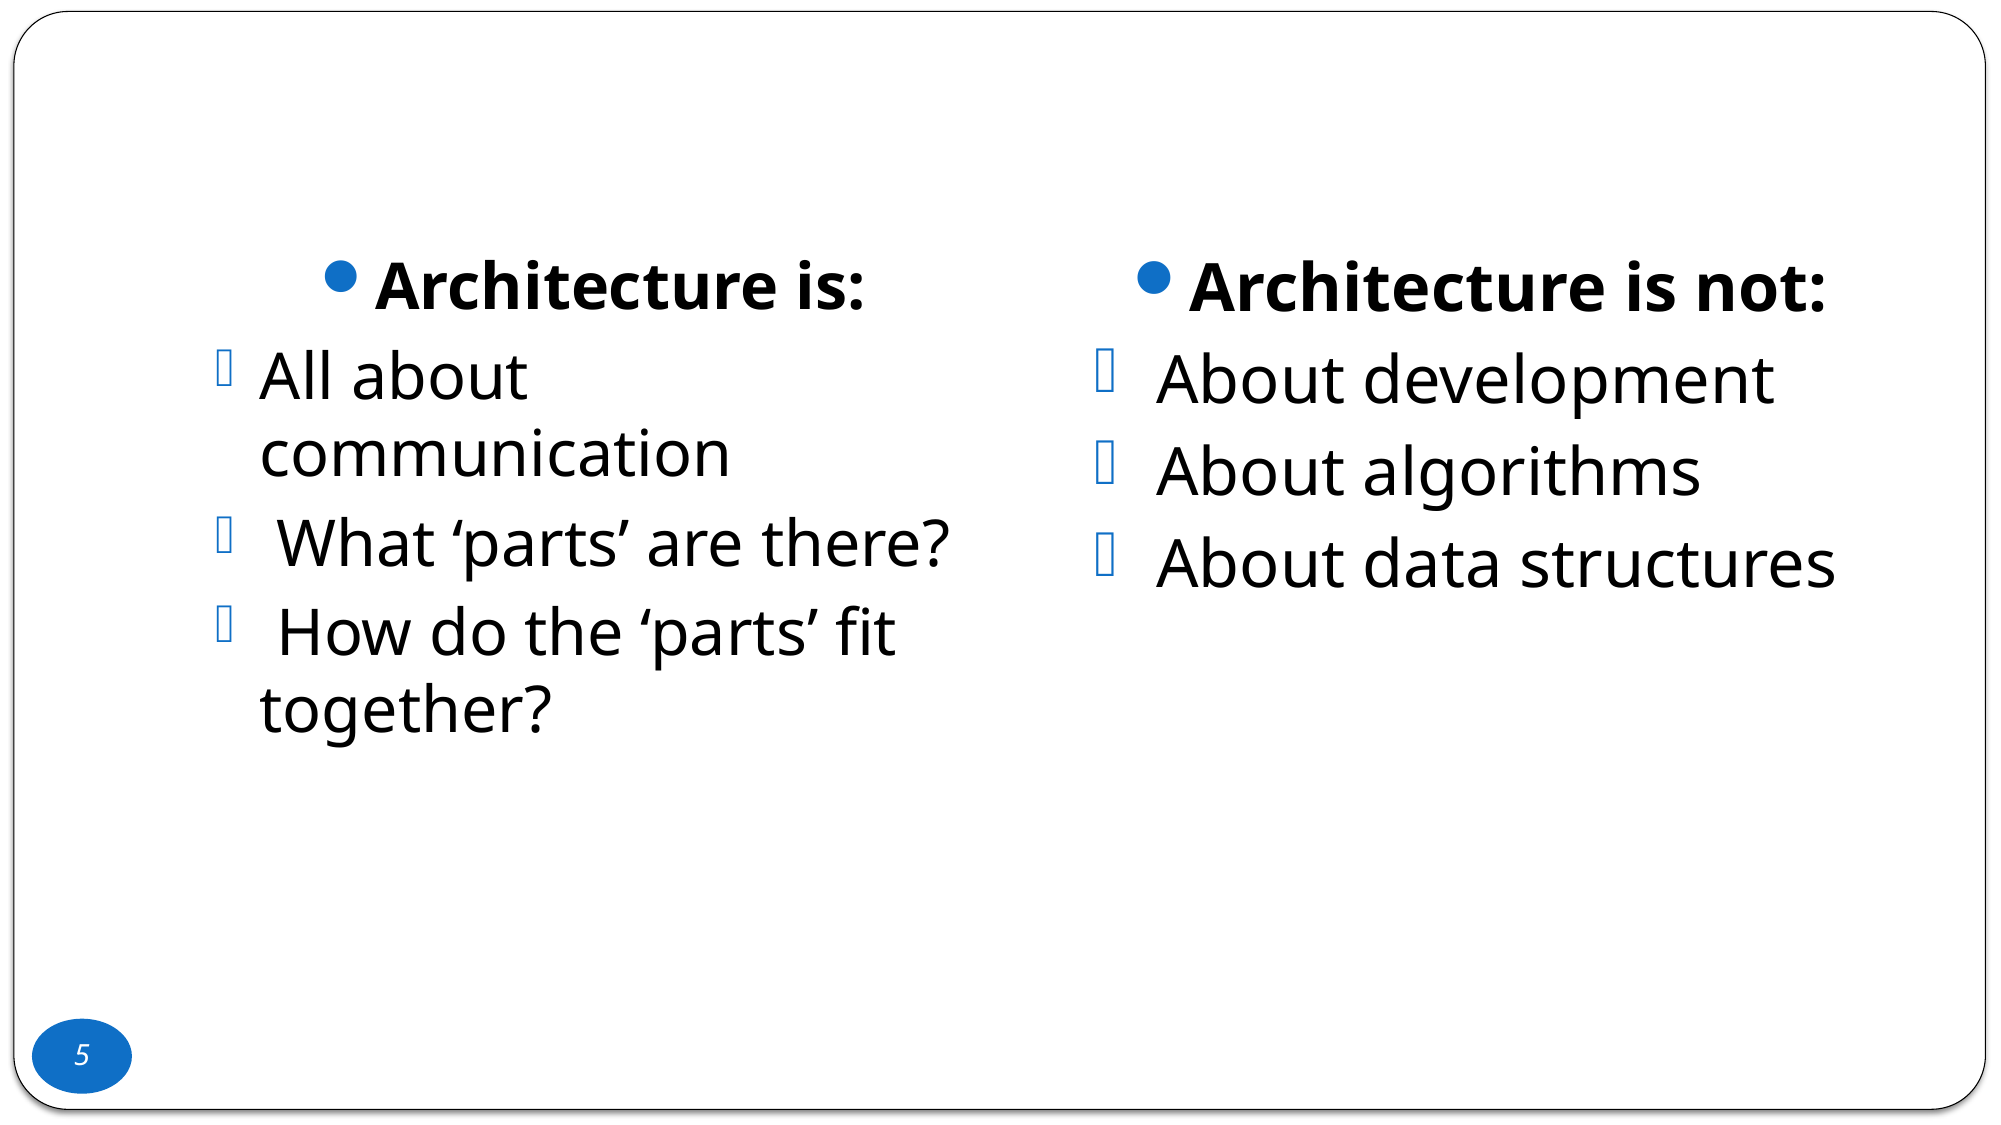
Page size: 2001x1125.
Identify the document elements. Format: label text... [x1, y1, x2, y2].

list Architecture is: All about communication What ‘parts’ are there? How do the ‘parts’ fit together? [200, 237, 1020, 988]
list Architecture is not: About development About algorithms About data structures [1079, 237, 1900, 988]
slide_number 5 [31, 1018, 132, 1094]
